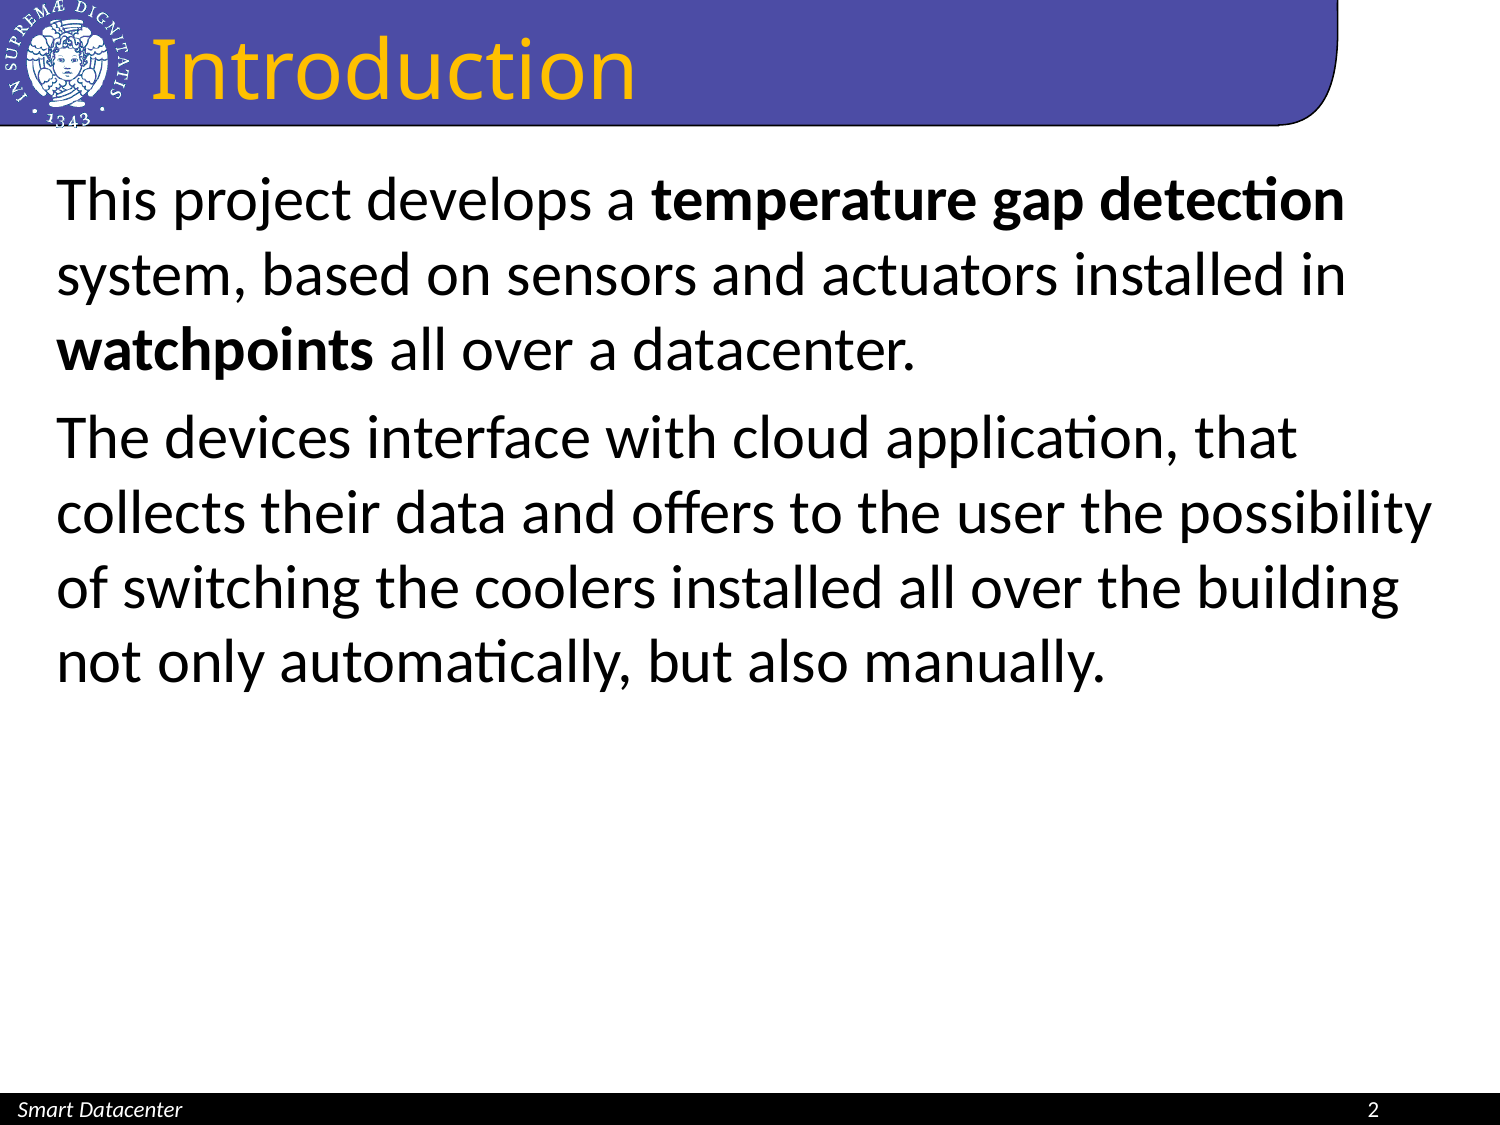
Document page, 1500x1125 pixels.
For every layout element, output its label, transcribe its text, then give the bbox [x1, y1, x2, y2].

text_box Smart Datacenter 2 [2, 1086, 1500, 1125]
picture [2, 0, 133, 131]
title Introduction [135, 6, 1341, 126]
list This project develops a temperature gap detection system, based on sensors and actuators installed in watchpoints all over a datacenter. The devices interface with cloud application, that collects their data and offers to the user the possibility of switching the coolers installed all over the building not only automatically, but also manually. [40, 150, 1460, 1086]
